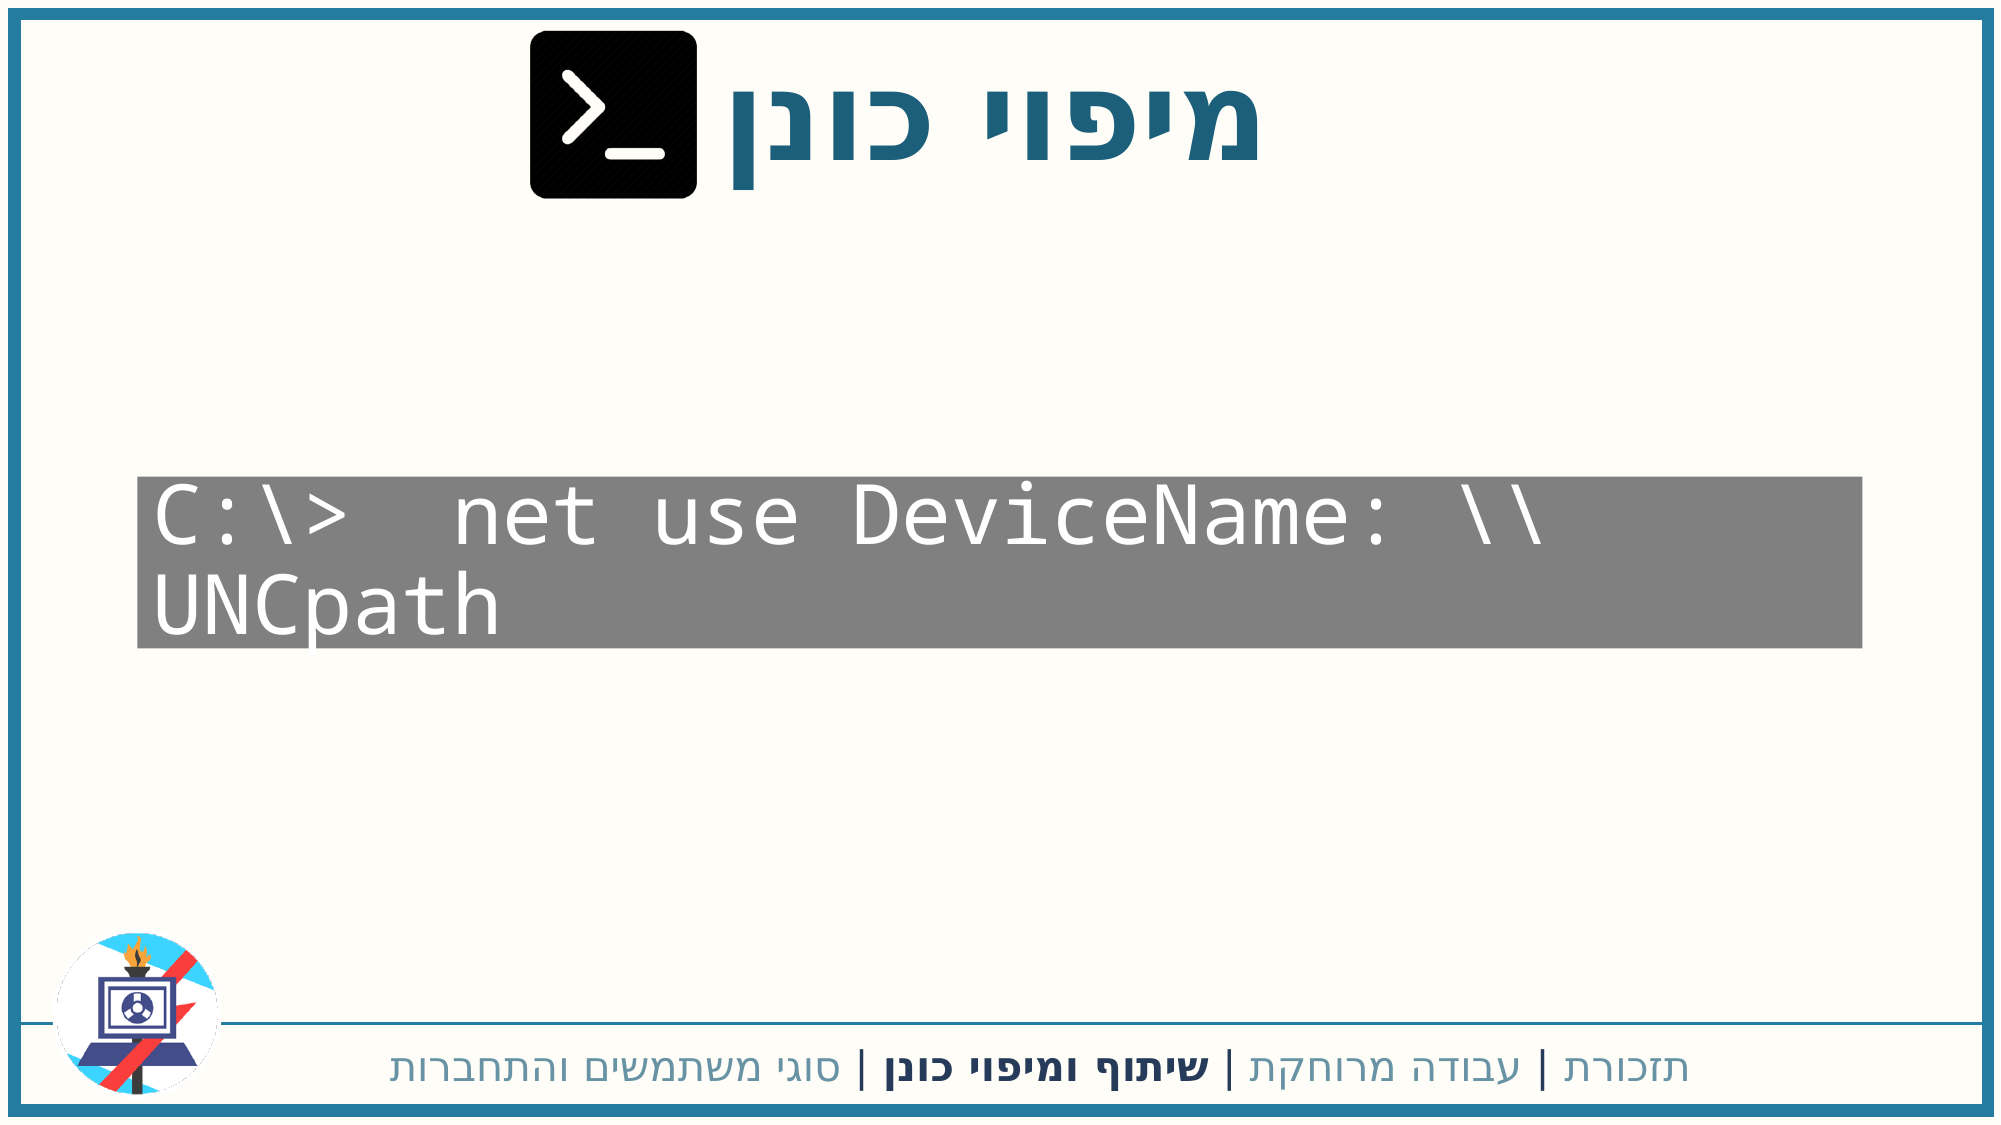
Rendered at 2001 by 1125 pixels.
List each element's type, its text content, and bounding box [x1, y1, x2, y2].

list תזכורת | עבודה מרוחקת | שיתוף ומיפוי כונן | סוגי משתמשים והתחברות [221, 1037, 1859, 1099]
picture [524, 26, 703, 204]
list מיפוי כונן [133, 45, 1859, 234]
list C:\> net use DeviceName: \\UNCpath [137, 476, 1863, 649]
